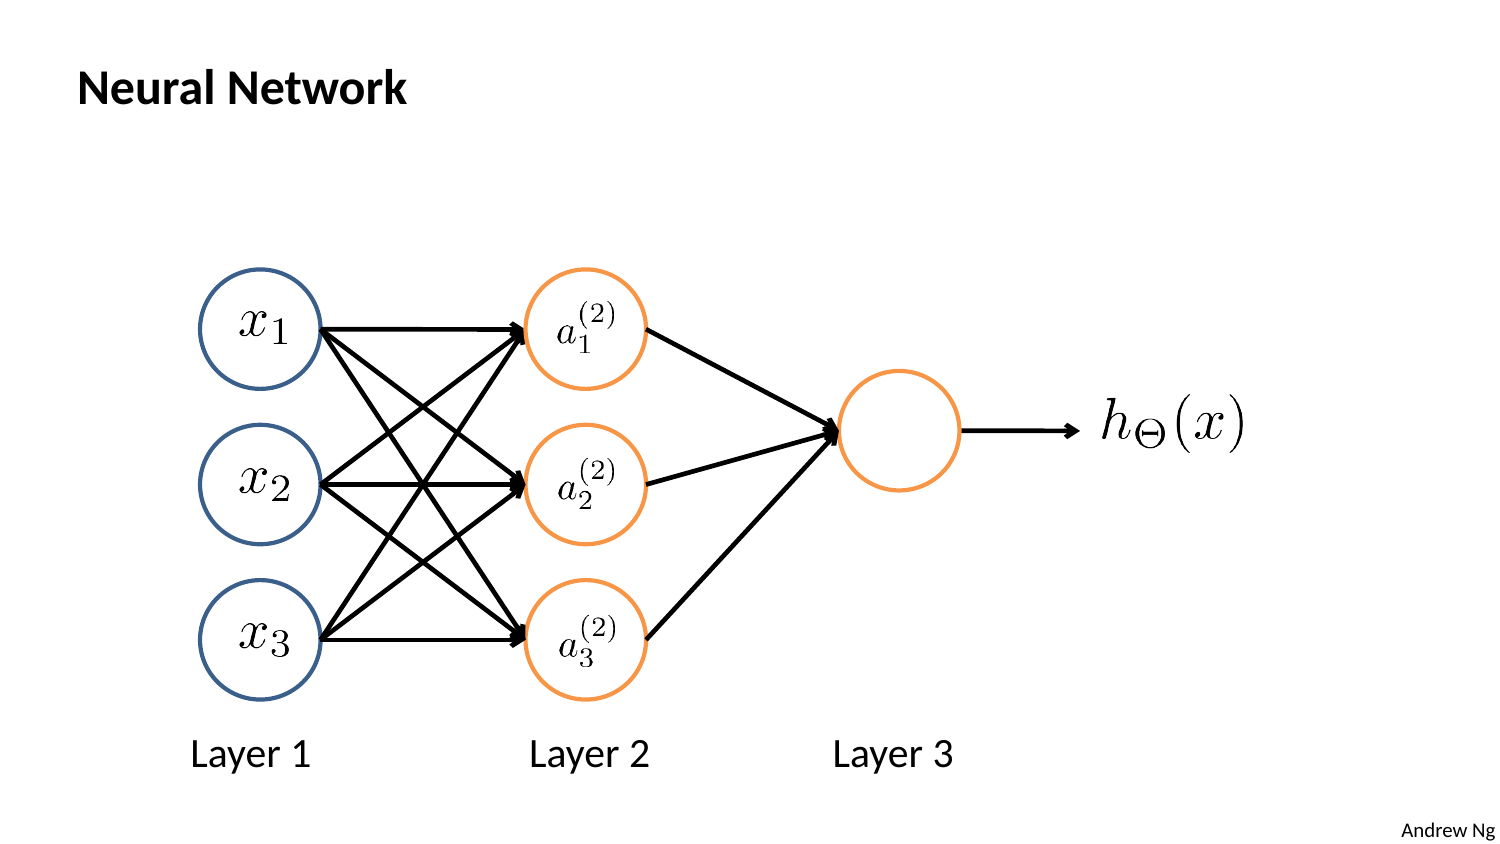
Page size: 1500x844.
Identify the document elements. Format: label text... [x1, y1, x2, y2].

text_box Layer 1 [175, 718, 327, 784]
text_box Layer 3 [818, 718, 969, 784]
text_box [199, 269, 1243, 700]
text_box Layer 2 [514, 718, 666, 784]
text_box Neural Network [62, 46, 1113, 122]
